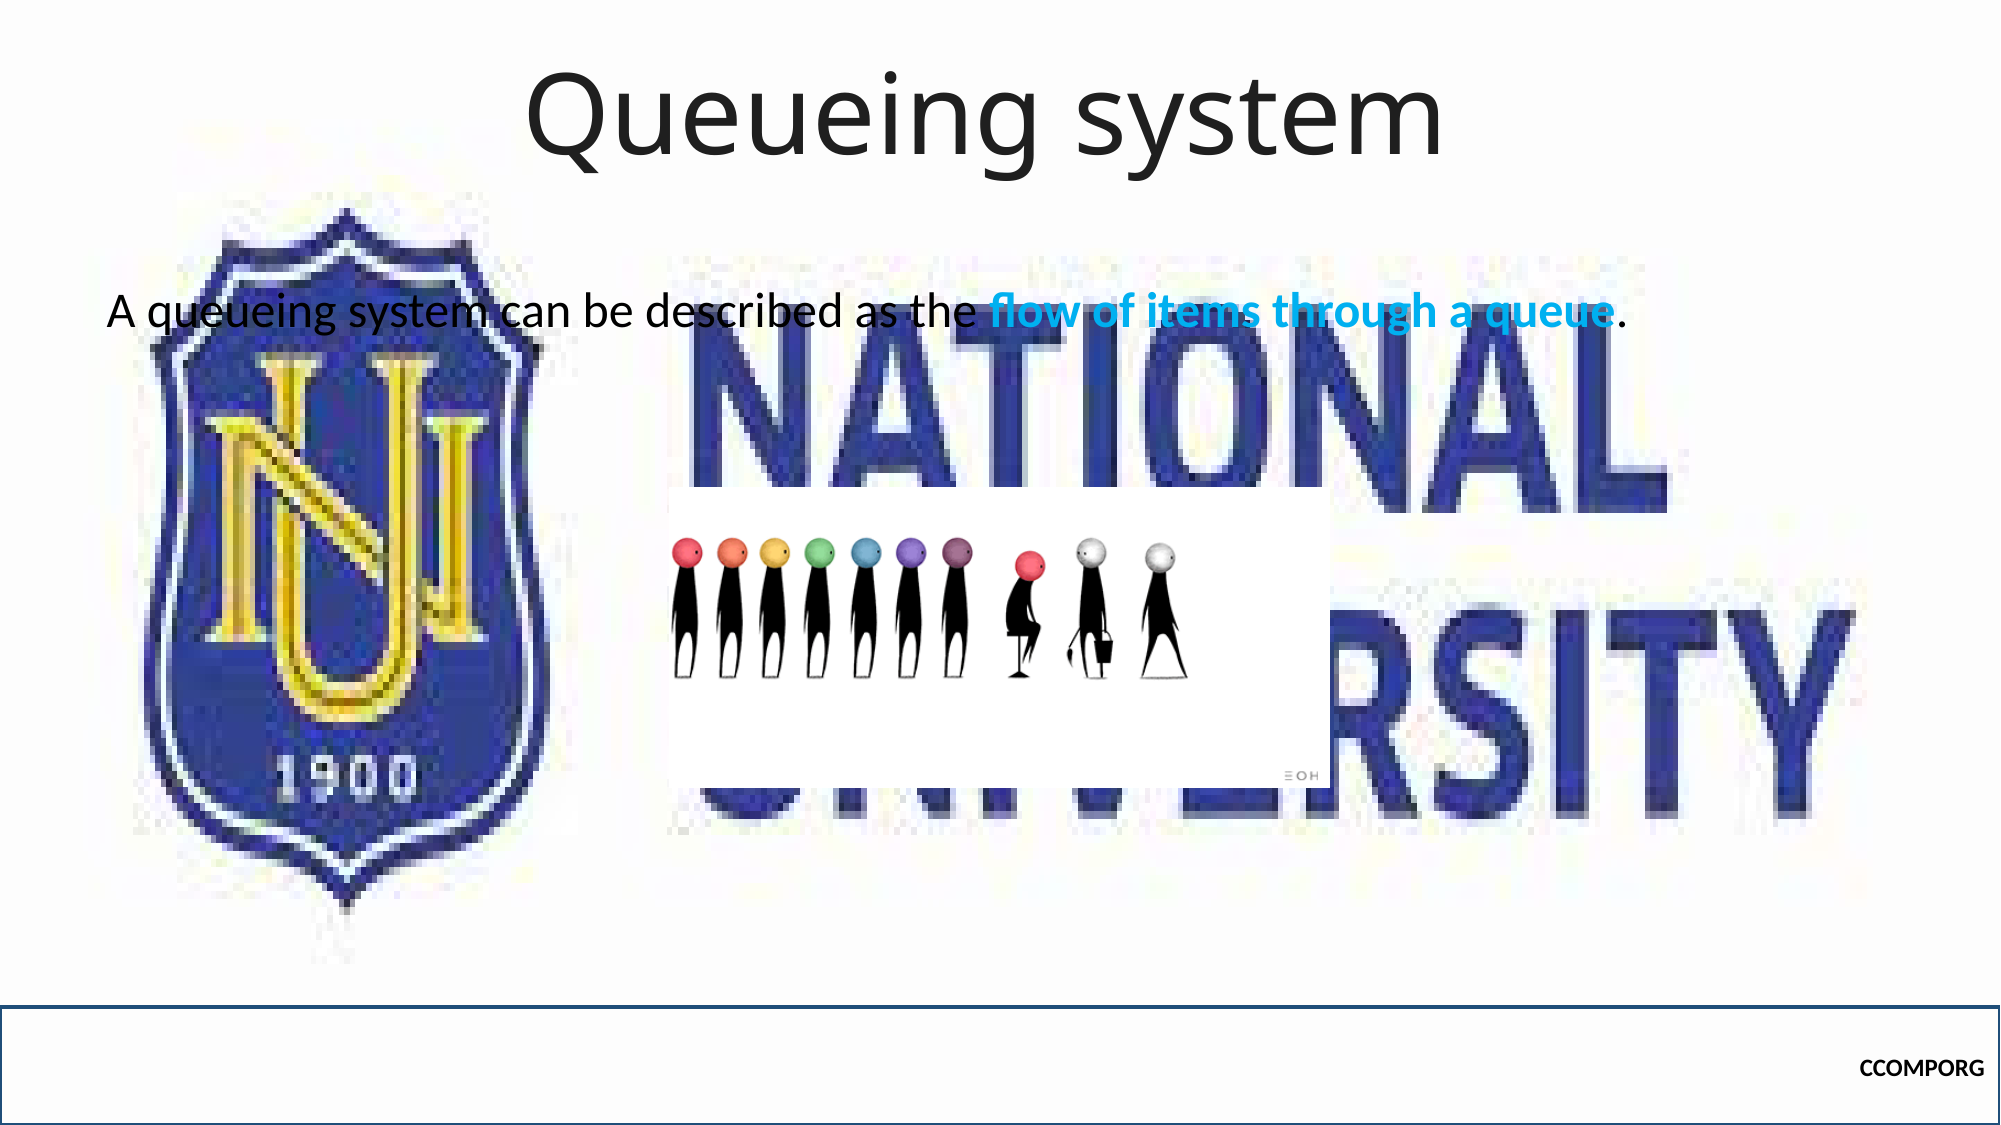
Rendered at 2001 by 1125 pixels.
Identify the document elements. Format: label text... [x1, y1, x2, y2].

title Queueing system [75, 68, 1925, 187]
footer CCOMPORG [0, 1007, 2000, 1125]
text_box A queueing system can be described as the flow of items through a queue. [91, 270, 1909, 405]
picture [0, 0, 2000, 1007]
